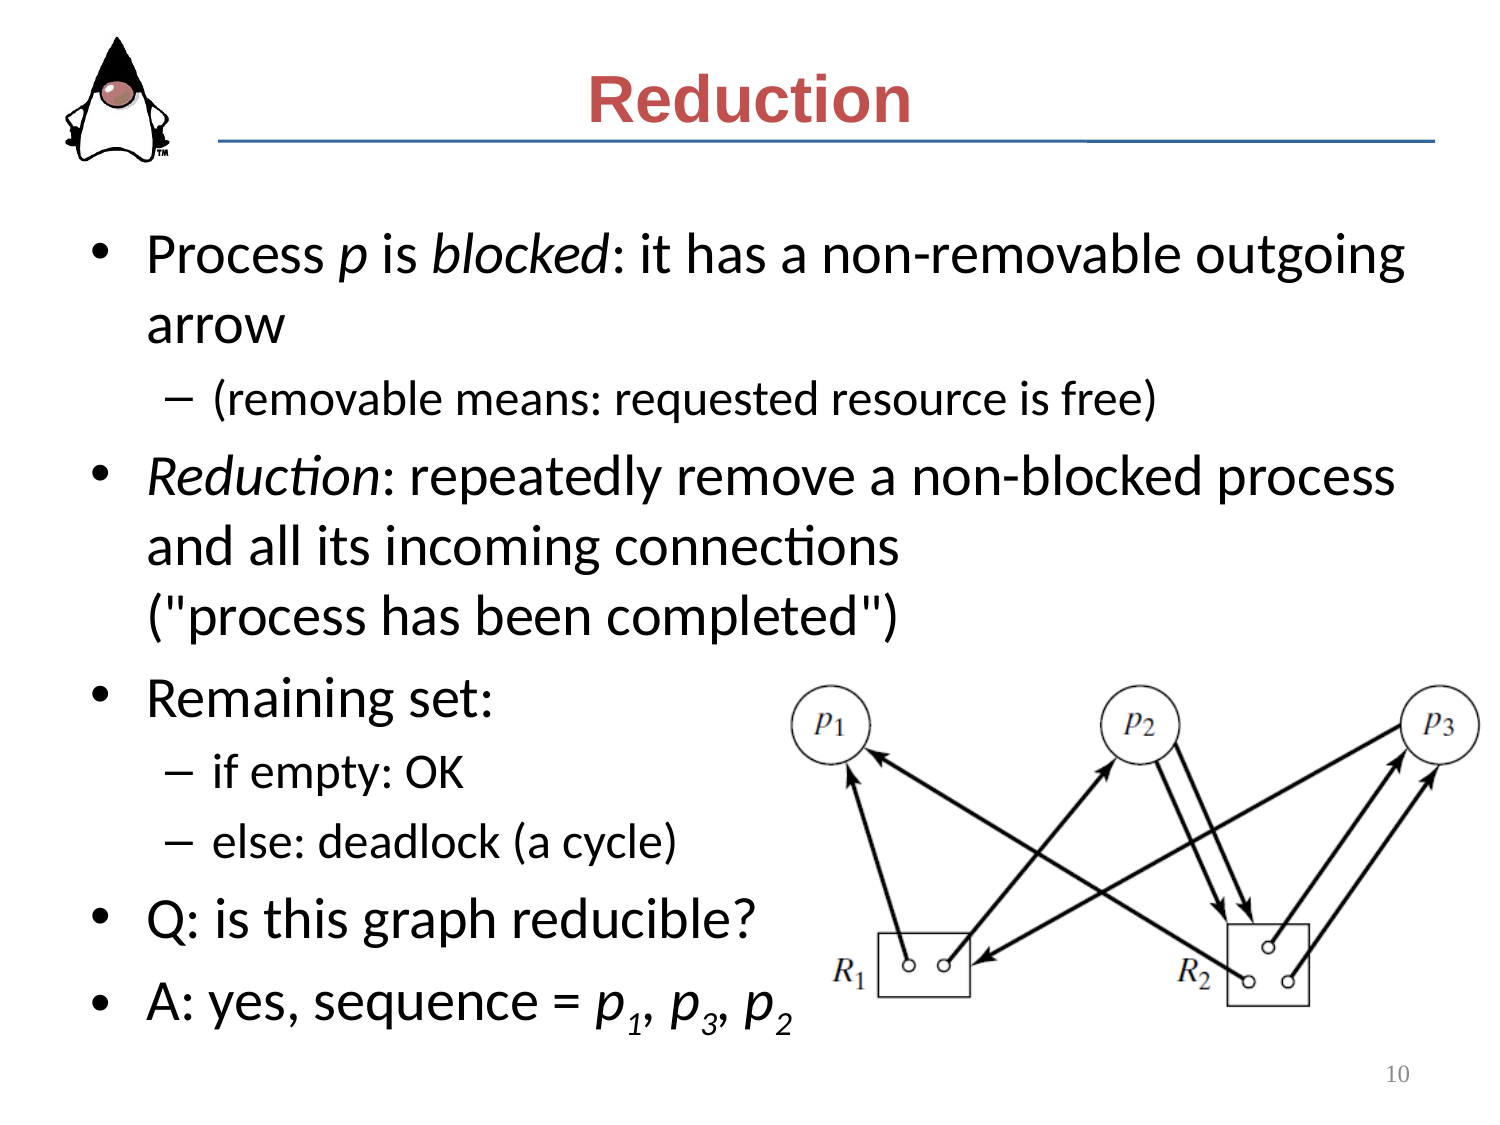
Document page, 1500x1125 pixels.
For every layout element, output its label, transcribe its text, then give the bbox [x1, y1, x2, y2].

picture [17, 0, 218, 200]
slide_number 10 [1074, 1042, 1425, 1103]
picture [785, 680, 1482, 1012]
list Process p is blocked: it has a non-removable outgoing arrow (removable means: requested resource is free) Reduction: repeatedly remove a non-blocked process and all its incoming connections ("process has been completed") Remaining set: if empty: OK else: deadlock (a cycle) Q: is this graph reducible? A: yes, sequence = p1, p3, p2 [75, 208, 1425, 1005]
title Reduction [75, 30, 1425, 161]
